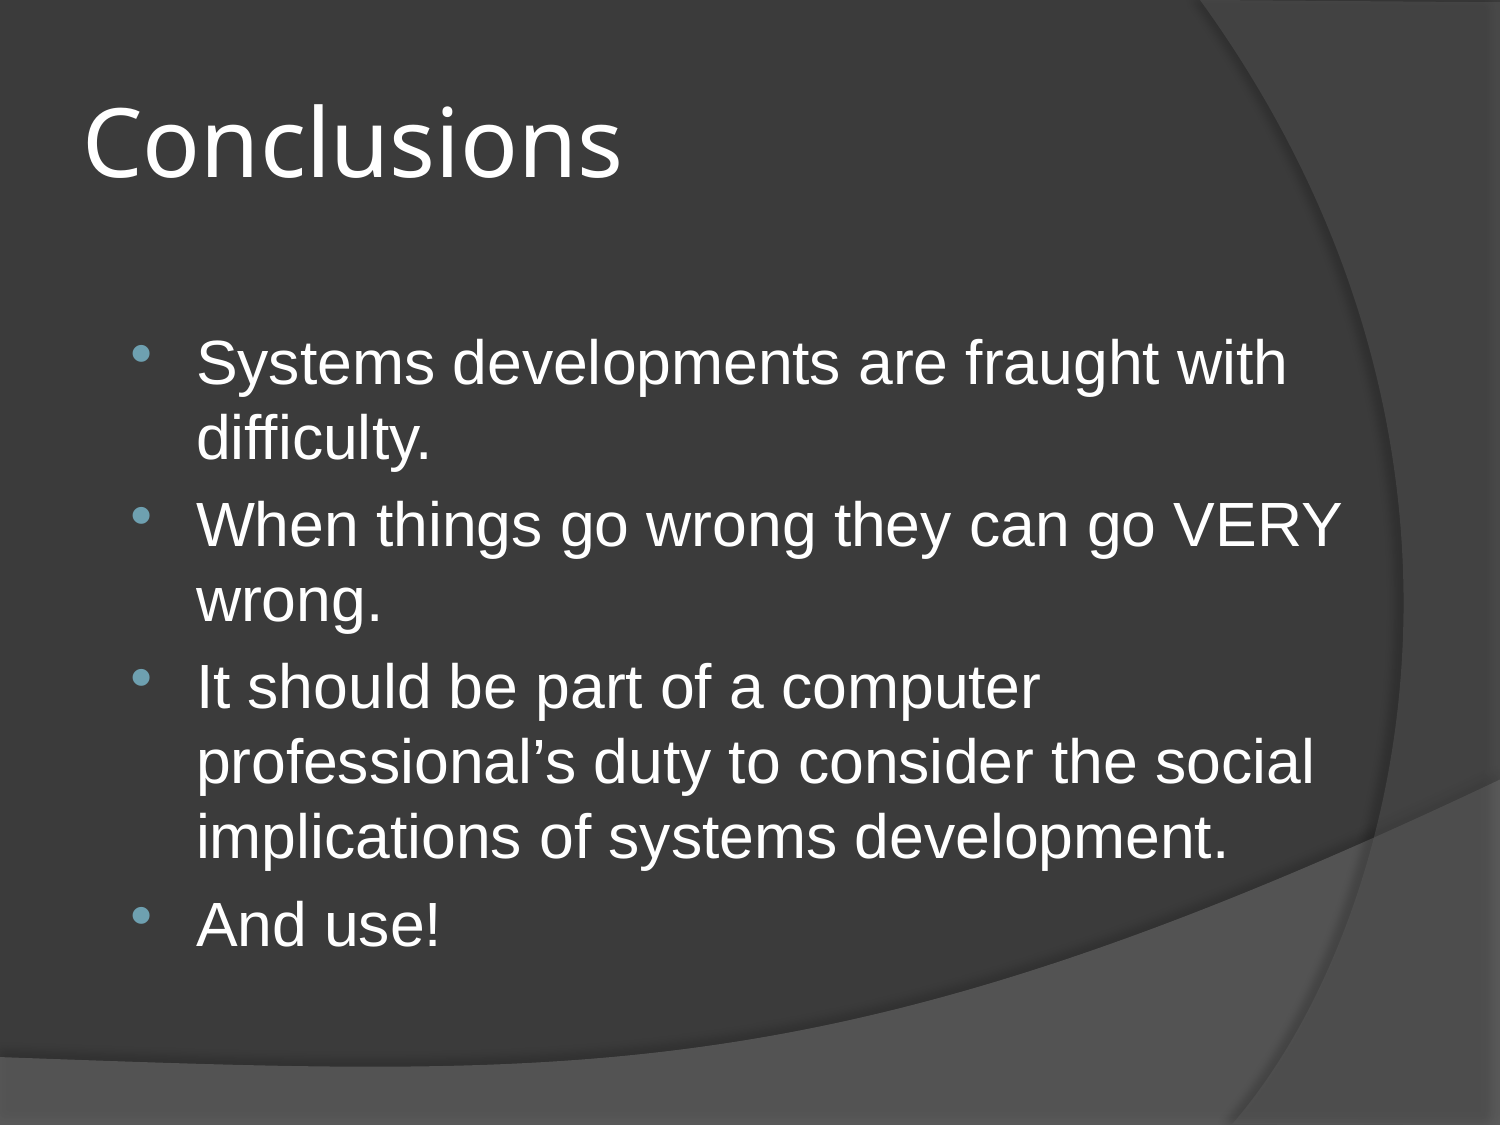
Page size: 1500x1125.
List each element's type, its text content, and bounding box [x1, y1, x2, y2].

title Conclusions [75, 45, 1300, 233]
list Systems developments are fraught with difficulty. When things go wrong they can go VERY wrong. It should be part of a computer professional’s duty to consider the social implications of systems development. And use! [112, 314, 1388, 1077]
